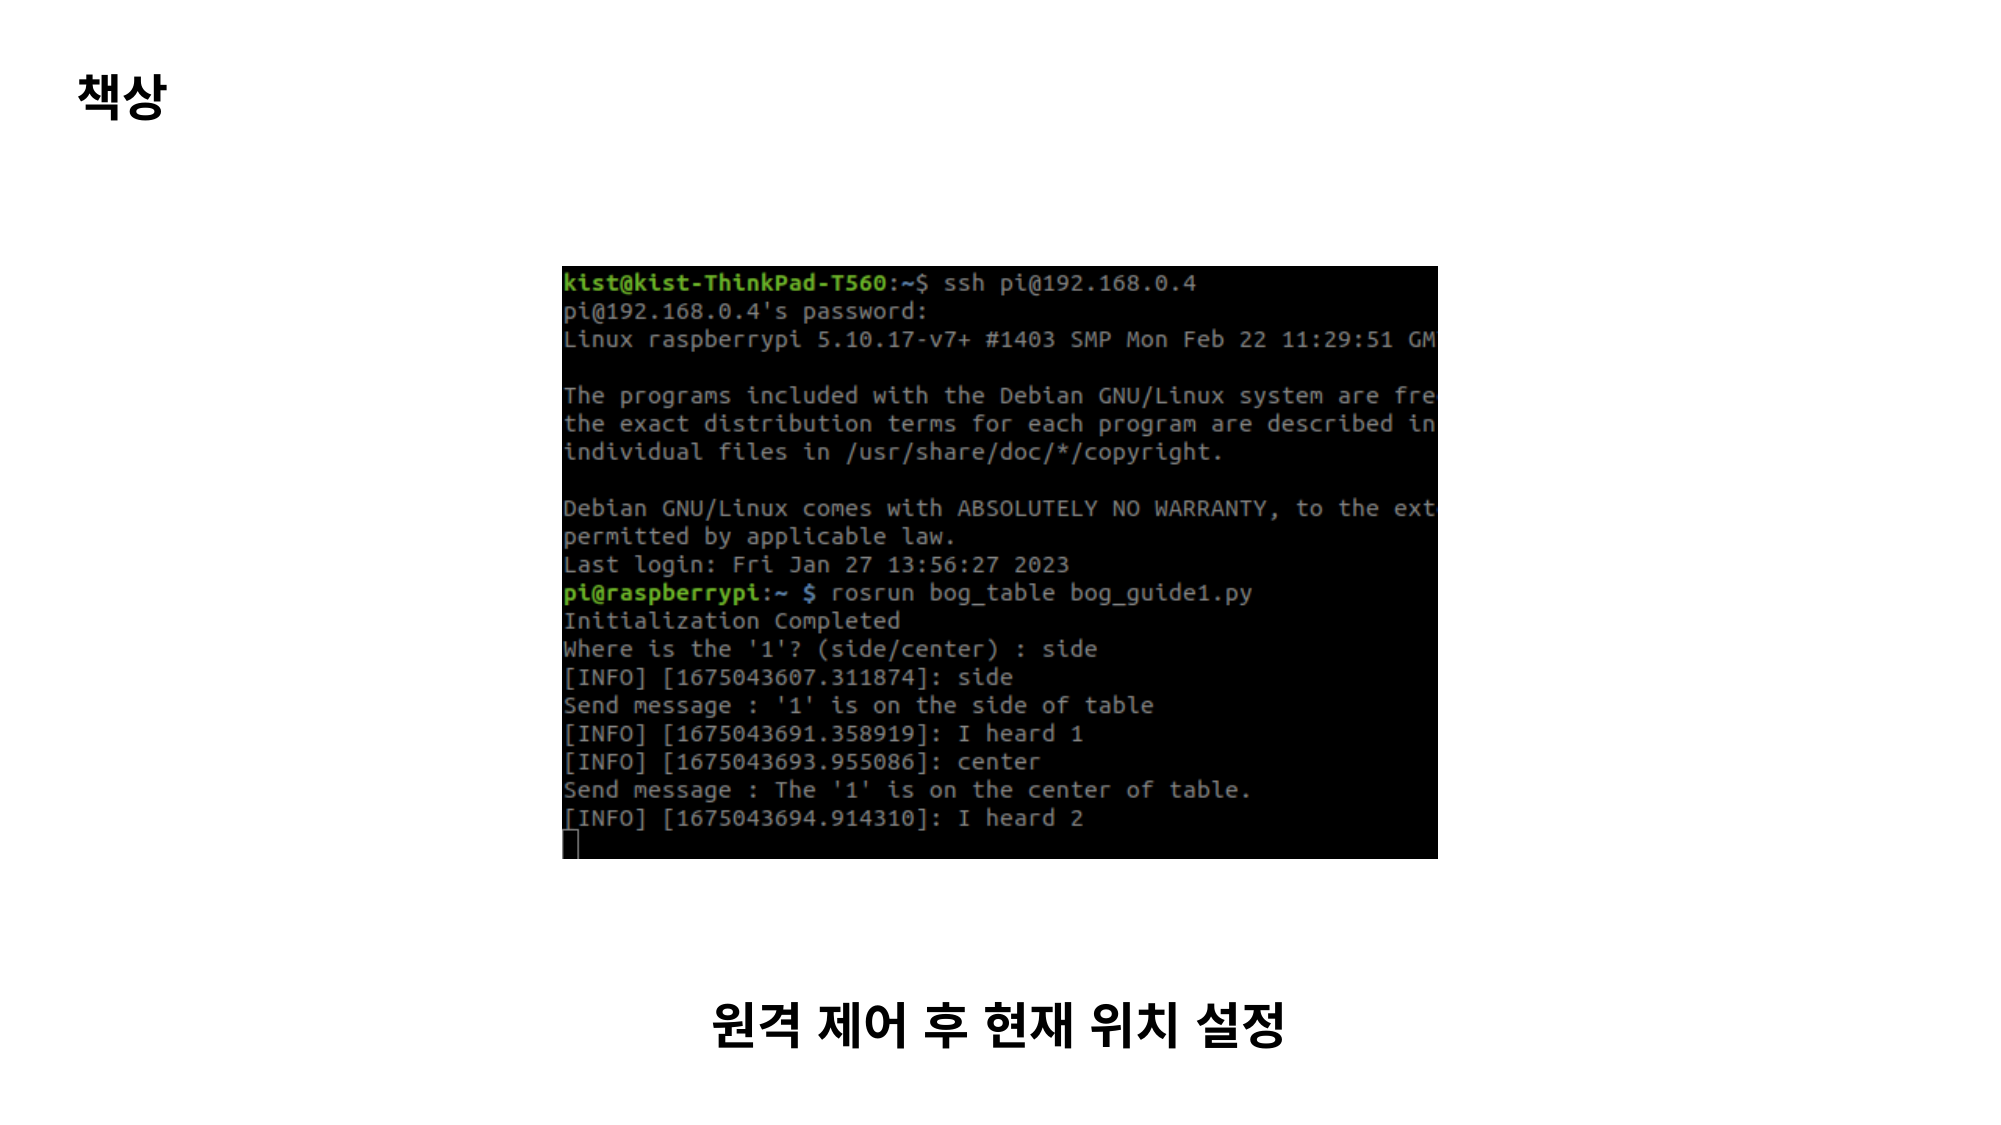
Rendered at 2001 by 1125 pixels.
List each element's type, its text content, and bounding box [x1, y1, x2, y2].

picture [562, 266, 1438, 859]
text_box 책상 [37, 65, 1362, 337]
text_box 원격 제어 후 현재 위치 설정 [249, 994, 1750, 1125]
